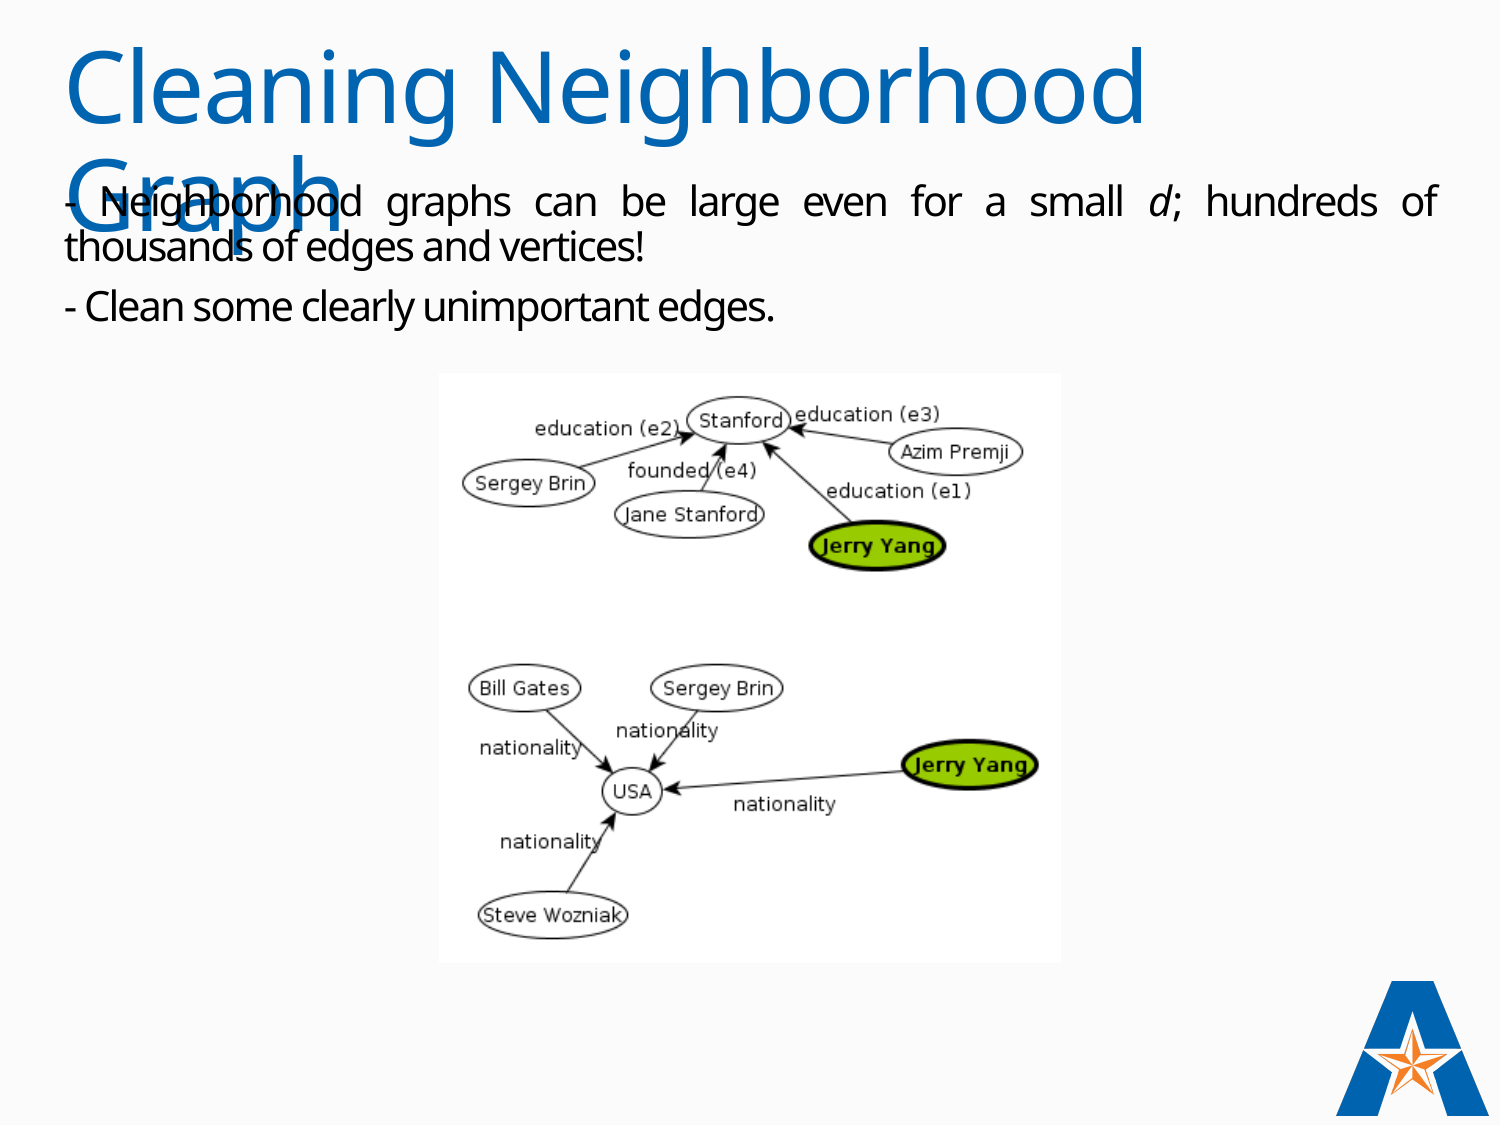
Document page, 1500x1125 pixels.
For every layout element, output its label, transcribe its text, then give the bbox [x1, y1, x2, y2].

list - Neighborhood graphs can be large even for a small d; hundreds of thousands of edges and vertices! - Clean some clearly unimportant edges. [63, 181, 1436, 393]
title Cleaning Neighborhood Graph [63, 37, 1436, 147]
picture [1336, 981, 1489, 1116]
picture [439, 373, 1061, 964]
